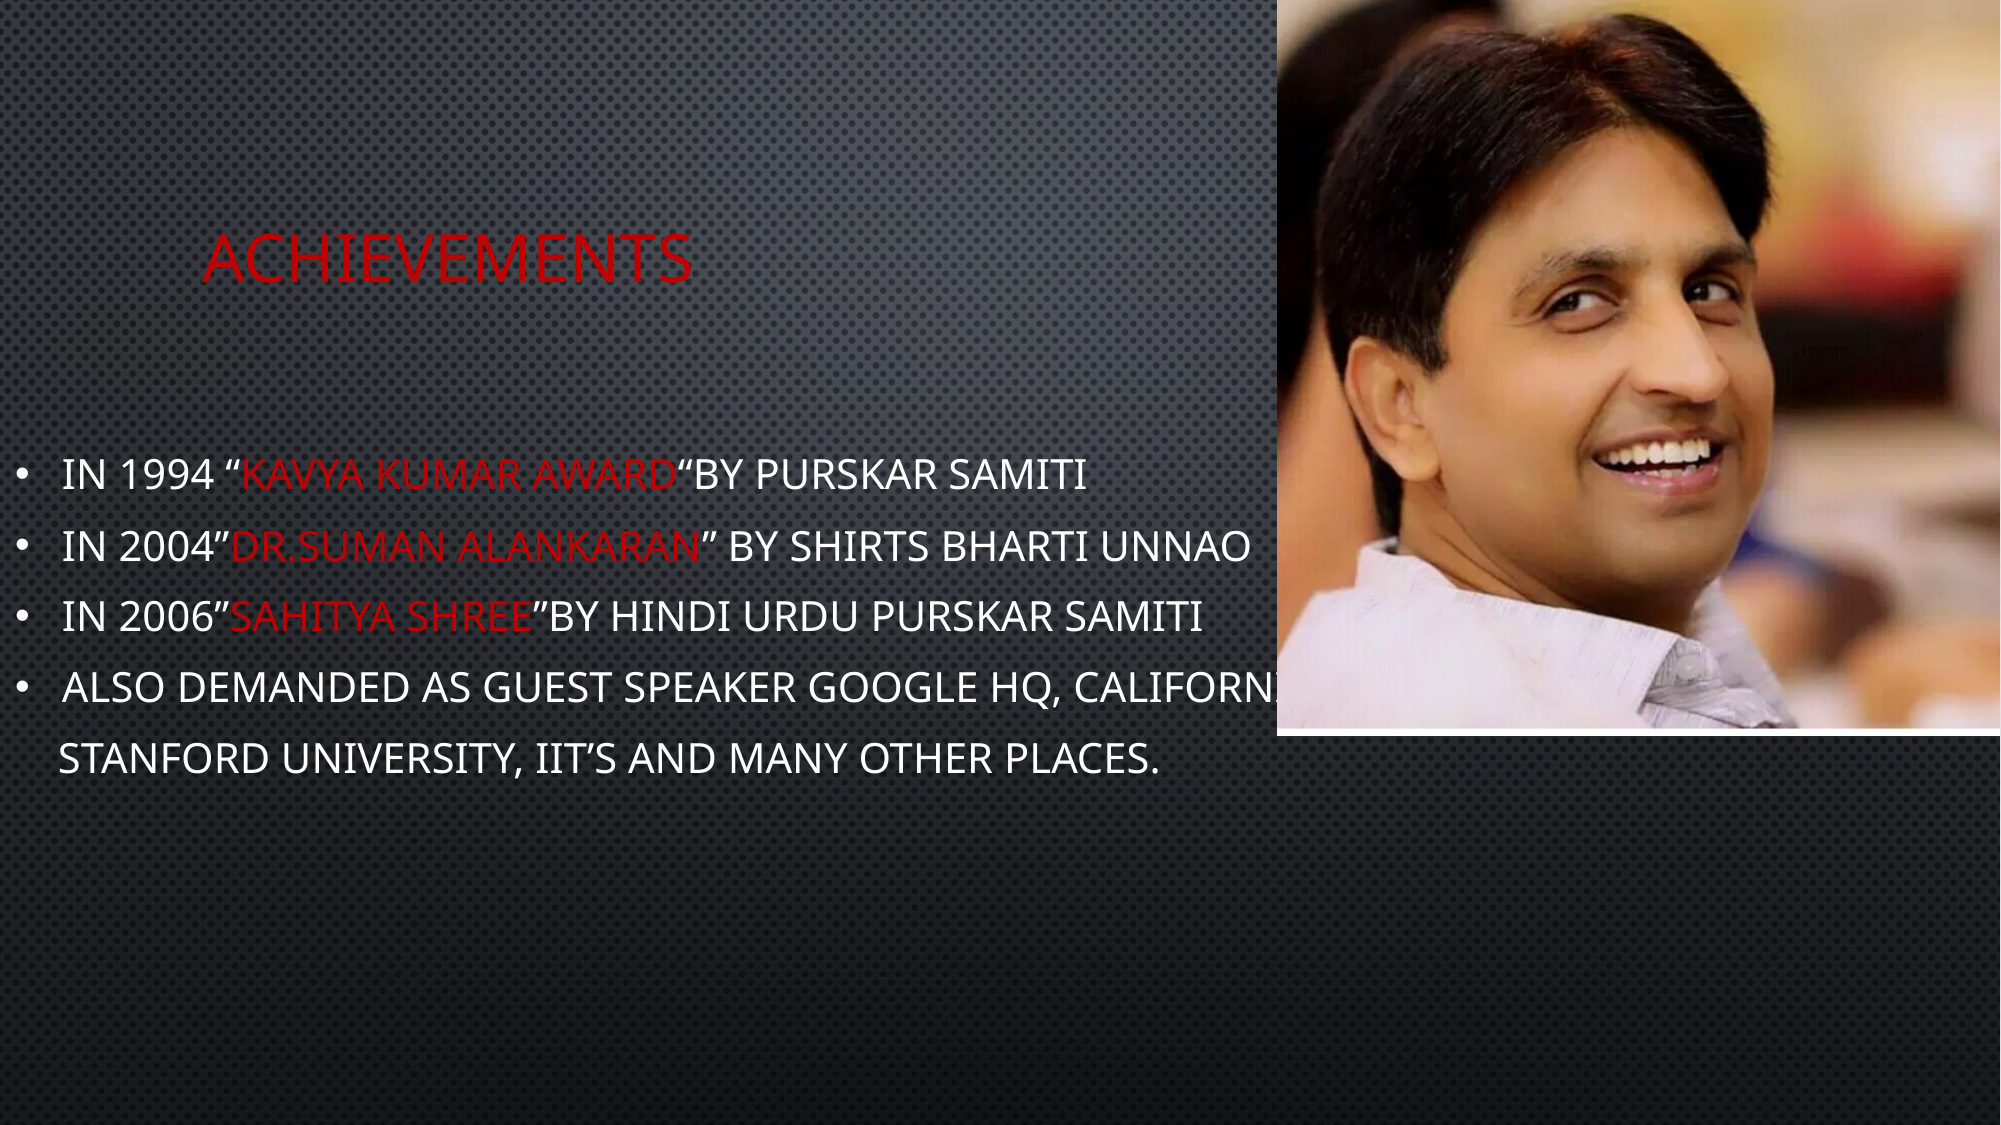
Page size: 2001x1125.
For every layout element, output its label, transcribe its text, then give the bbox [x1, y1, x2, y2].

list In 1994 “Kavya Kumar Award“by purskar samiti In 2004”Dr.Suman Alankaran” by shirts Bharti unnao In 2006”Sahitya Shree”by Hindi Urdu purskar samiti Also demanded as guest speaker Google HQ, California . Stanford University, IIT’s and many other places. [0, 358, 1625, 872]
title Achievements [187, 99, 1277, 358]
picture [1277, 0, 2000, 737]
